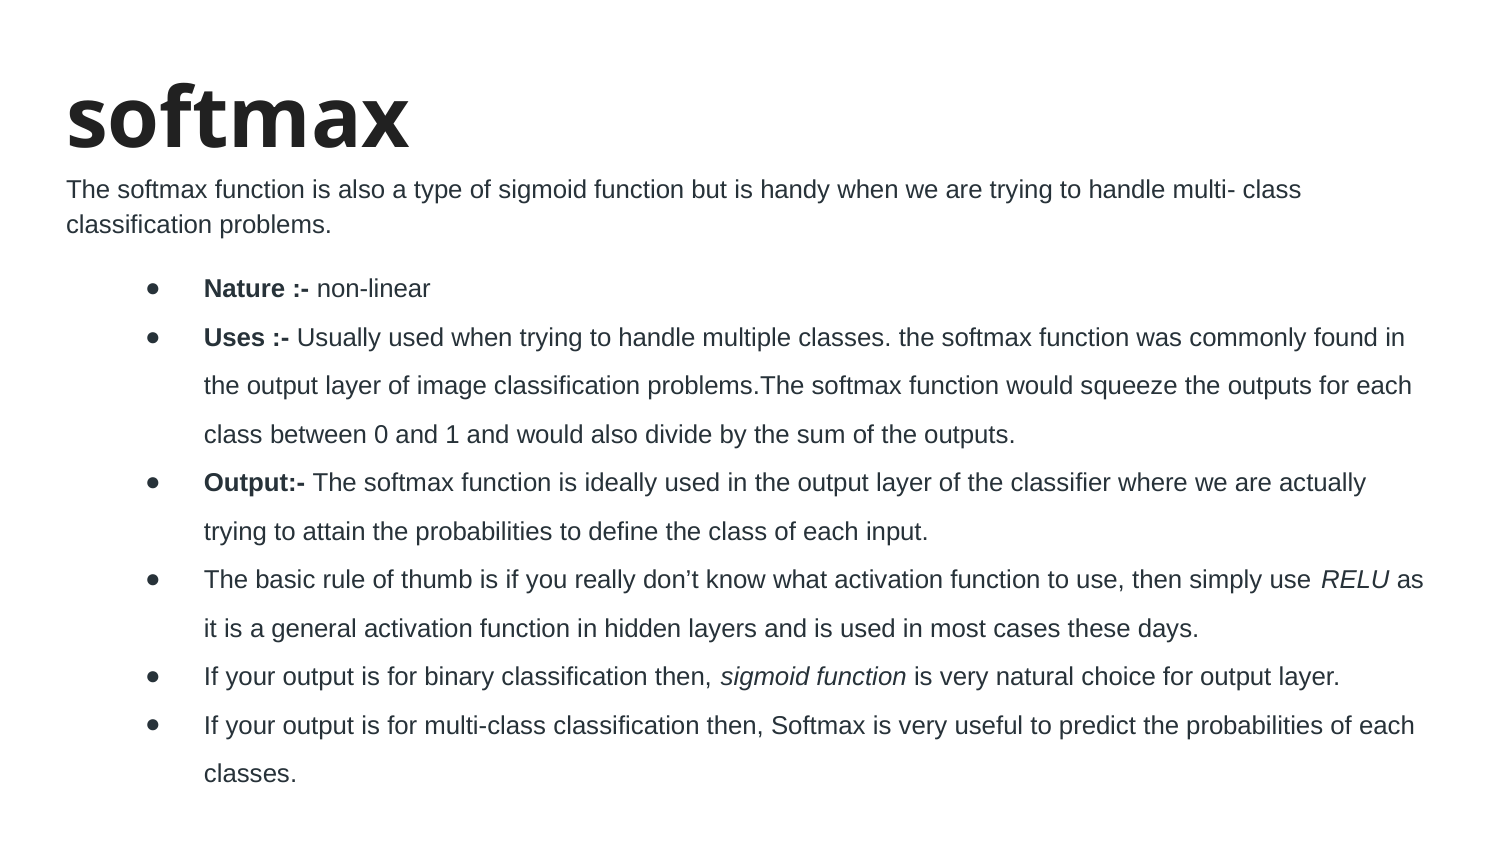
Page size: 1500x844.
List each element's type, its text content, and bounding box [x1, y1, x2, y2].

list The softmax function is also a type of sigmoid function but is handy when we are trying to handle multi- class classification problems. Nature :- non-linear Uses :- Usually used when trying to handle multiple classes. the softmax function was commonly found in the output layer of image classification problems.The softmax function would squeeze the outputs for each class between 0 and 1 and would also divide by the sum of the outputs. Output:- The softmax function is ideally used in the output layer of the classifier where we are actually trying to attain the probabilities to define the class of each input. The basic rule of thumb is if you really don’t know what activation function to use, then simply use RELU as it is a general activation function in hidden layers and is used in most cases these days. If your output is for binary classification then, sigmoid function is very natural choice for output layer. If your output is for multi-class classification then, Softmax is very useful to predict the probabilities of each classes. [51, 153, 1449, 808]
title softmax [51, 48, 1449, 153]
